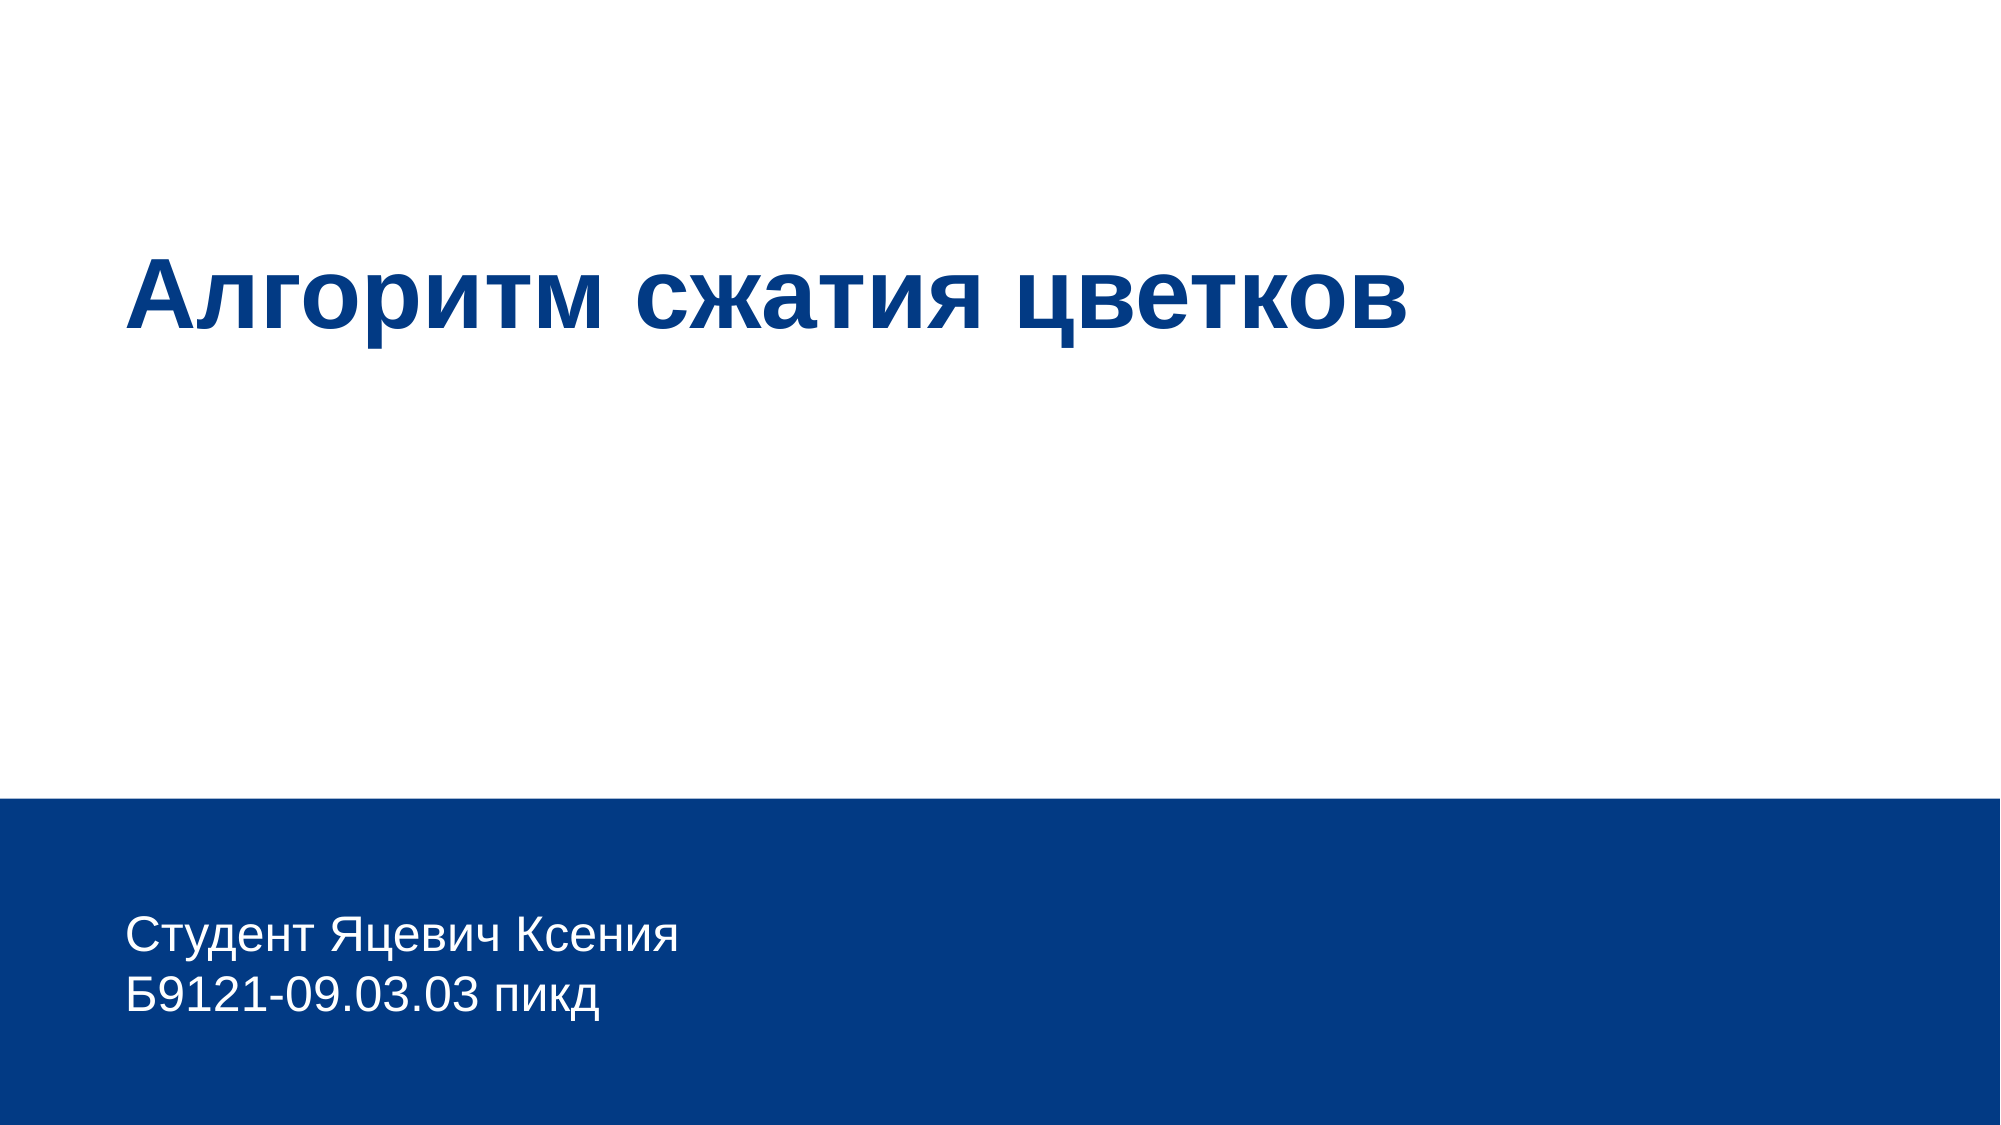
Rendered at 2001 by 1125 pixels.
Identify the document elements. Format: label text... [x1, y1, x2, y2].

text_box [0, 798, 2000, 1125]
text_box Студент Яцевич Ксения Б9121-09.03.03 пикд [110, 893, 974, 1029]
text_box Алгоритм сжатия цветков [110, 221, 1438, 357]
